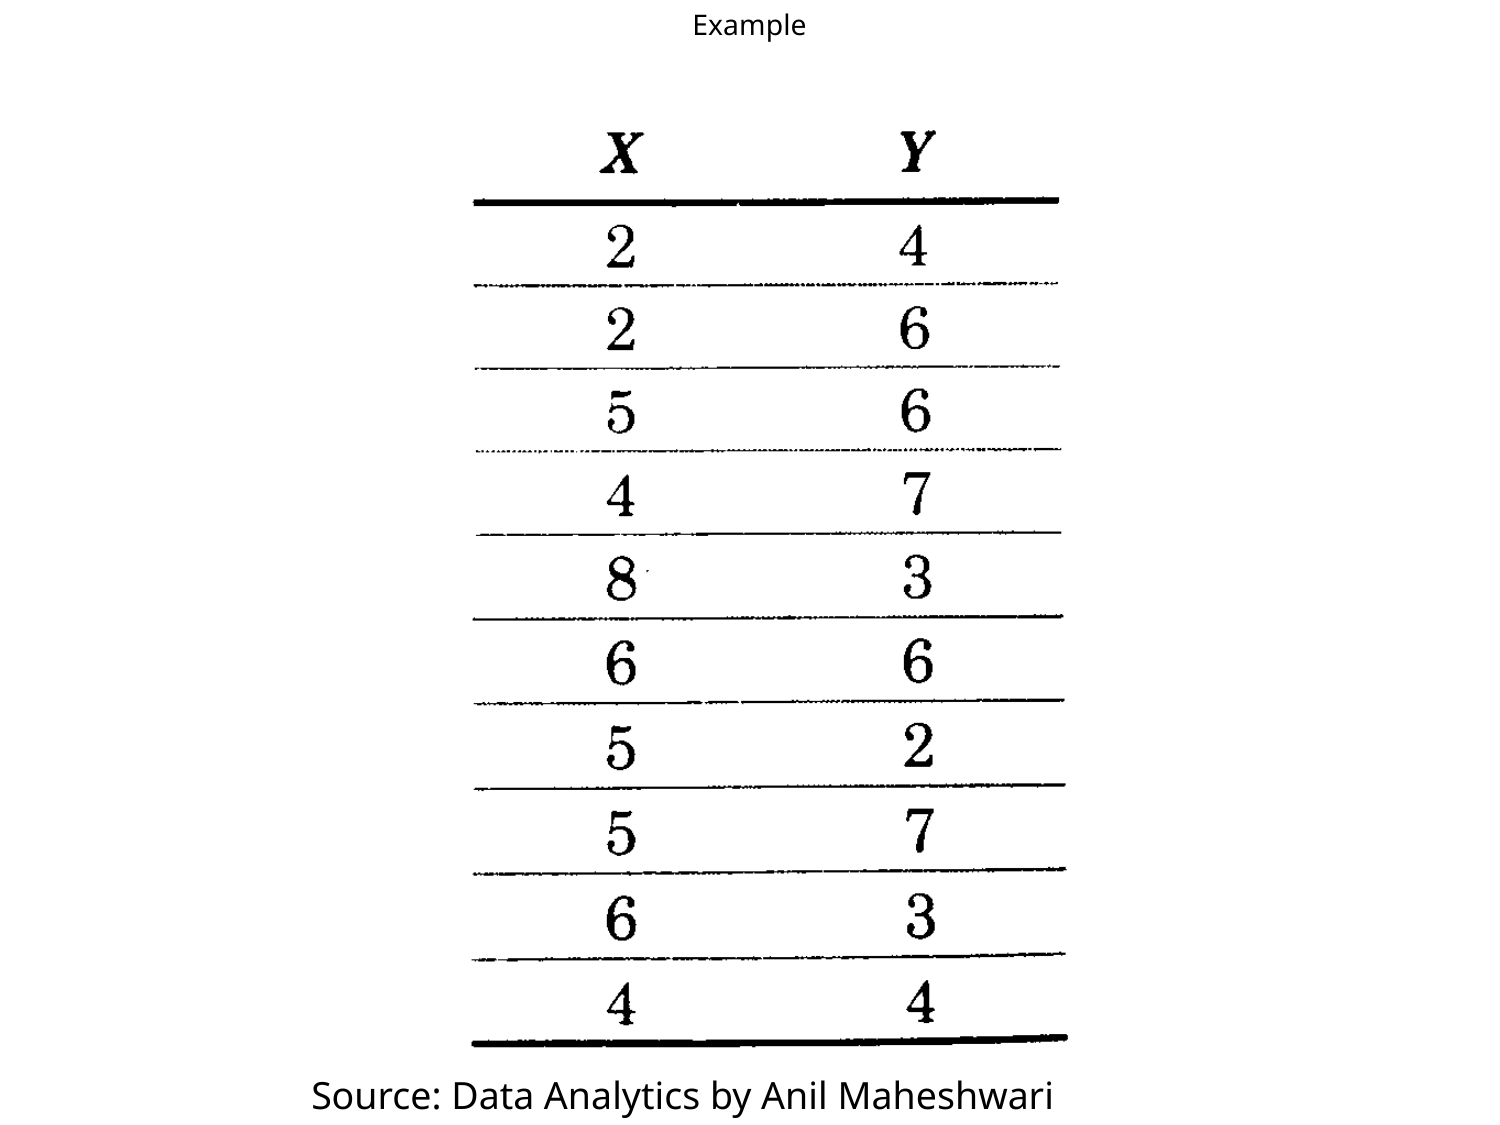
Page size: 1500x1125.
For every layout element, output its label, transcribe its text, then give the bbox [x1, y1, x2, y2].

title Example [112, 0, 1388, 50]
text_box Source: Data Analytics by Anil Maheshwari [296, 1064, 1070, 1125]
picture [454, 113, 1091, 1067]
